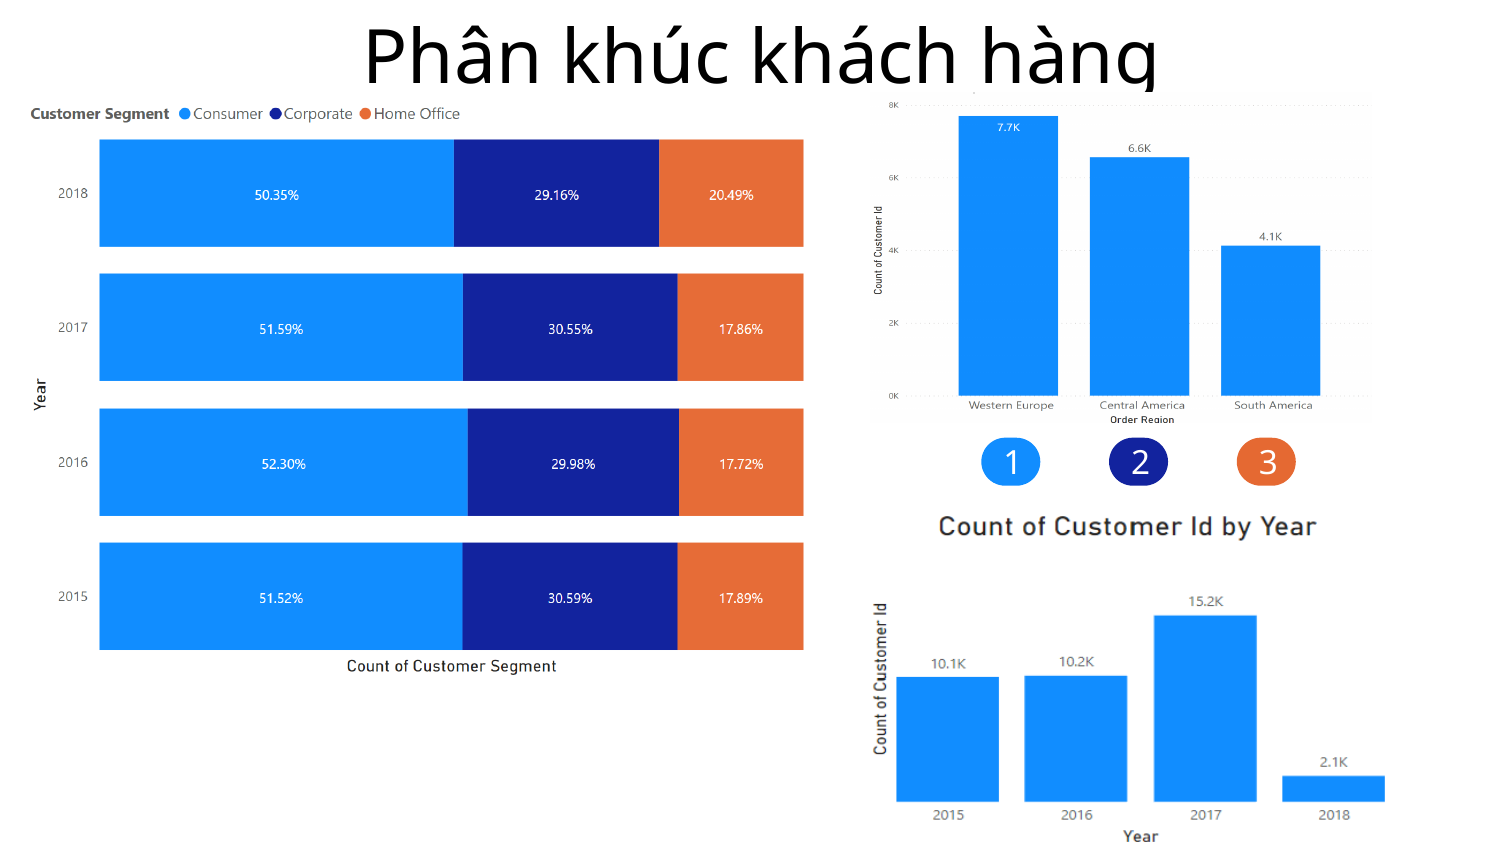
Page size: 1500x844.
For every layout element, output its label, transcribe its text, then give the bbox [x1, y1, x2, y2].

title Phân khúc khách hàng [88, 13, 1435, 93]
picture [29, 92, 808, 677]
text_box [870, 92, 1372, 486]
picture [870, 511, 1388, 844]
